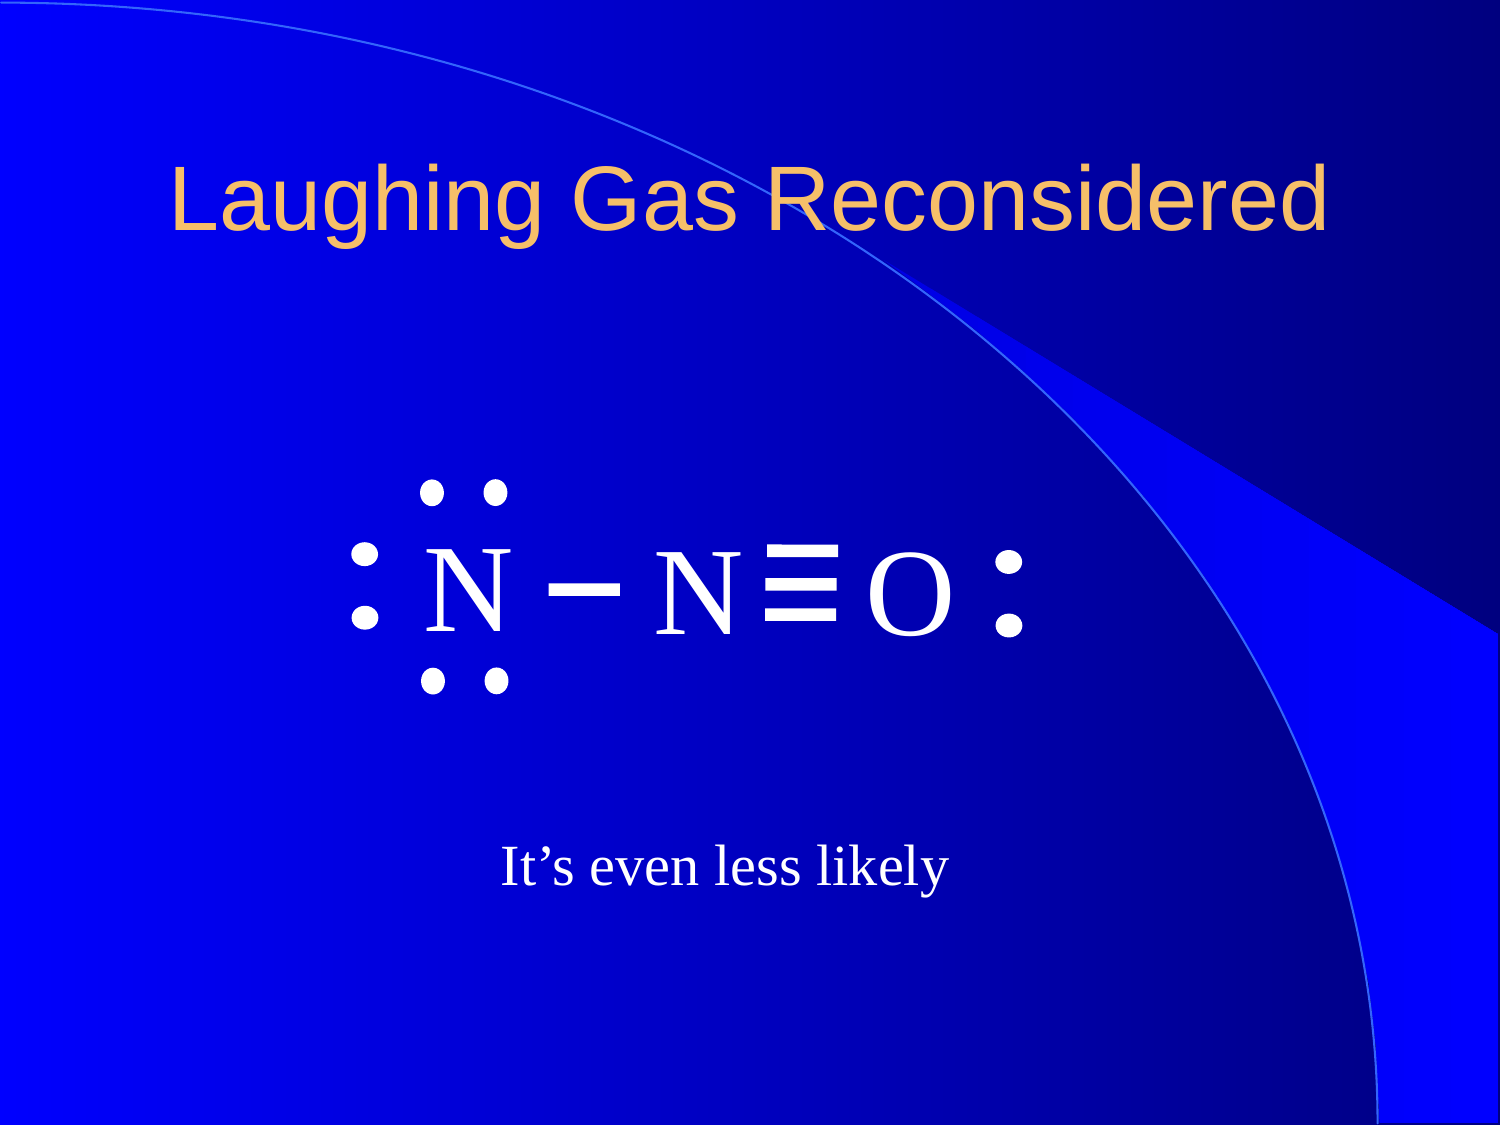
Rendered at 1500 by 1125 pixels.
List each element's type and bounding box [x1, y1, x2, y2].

text_box [156, 819, 1294, 905]
text_box [421, 668, 508, 694]
title [111, 99, 1388, 288]
text_box [321, 479, 1052, 668]
